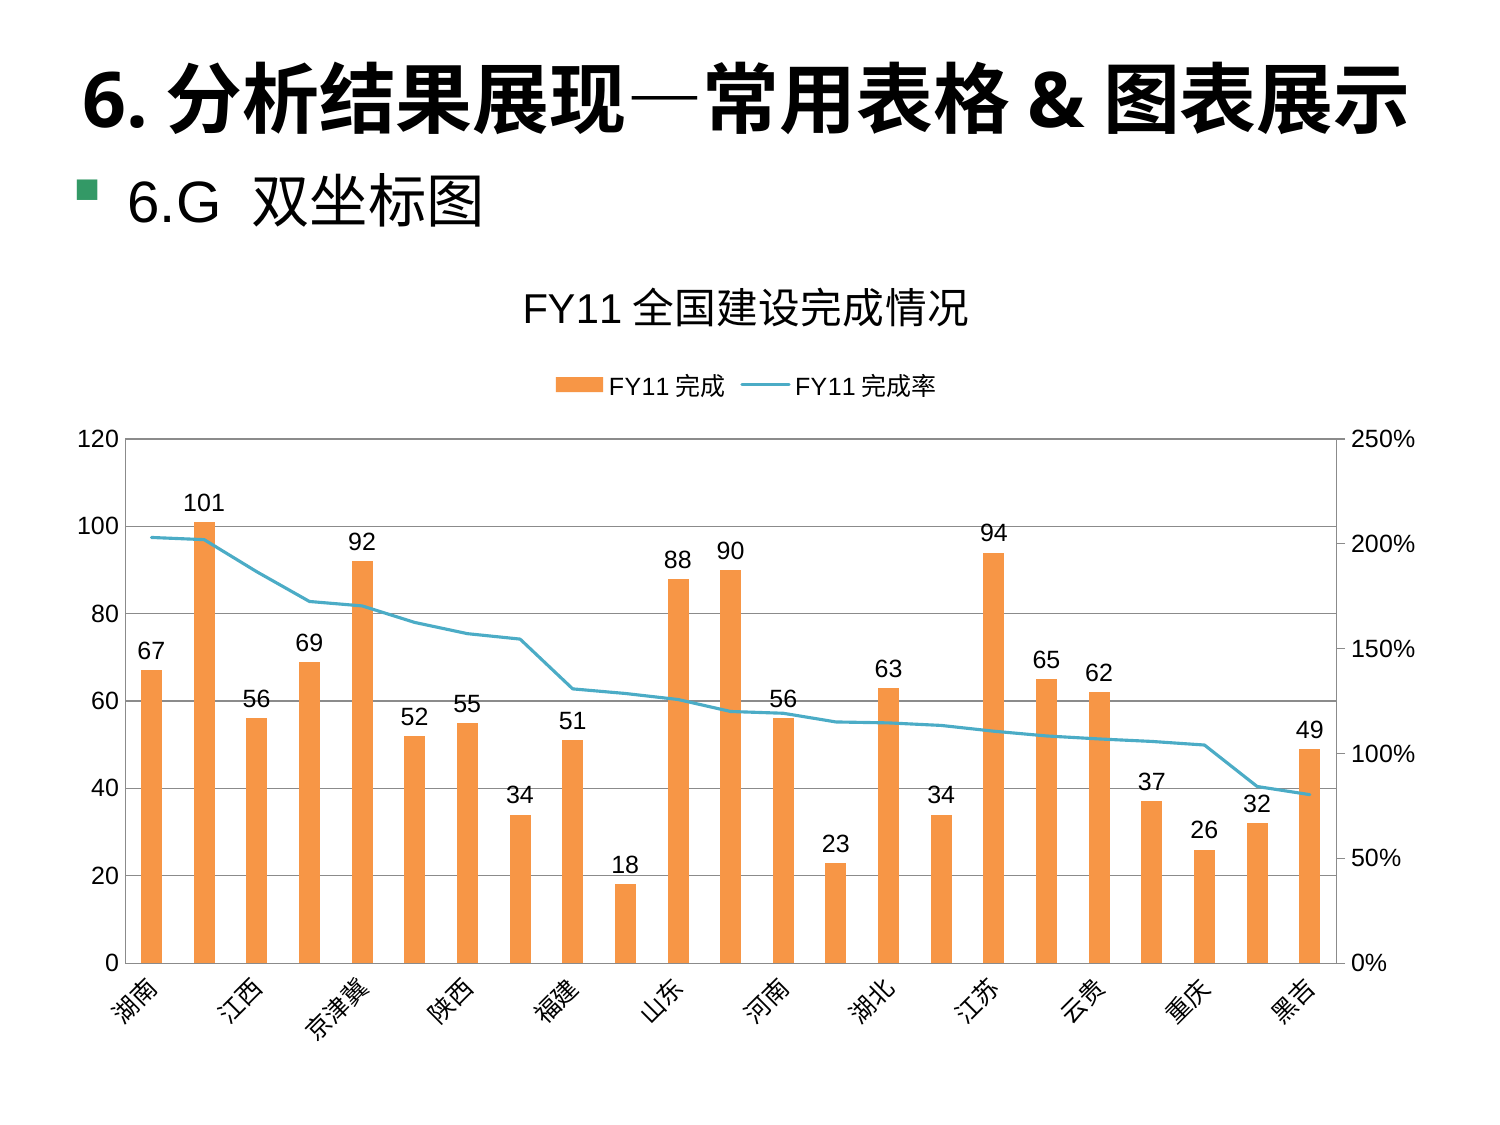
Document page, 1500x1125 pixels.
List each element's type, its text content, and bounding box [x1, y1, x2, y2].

chart [49, 238, 1444, 1066]
text_box 6.G 双坐标图 [56, 153, 1420, 238]
title 6.分析结果展现—常用表格&图表展示 [56, 41, 1436, 154]
